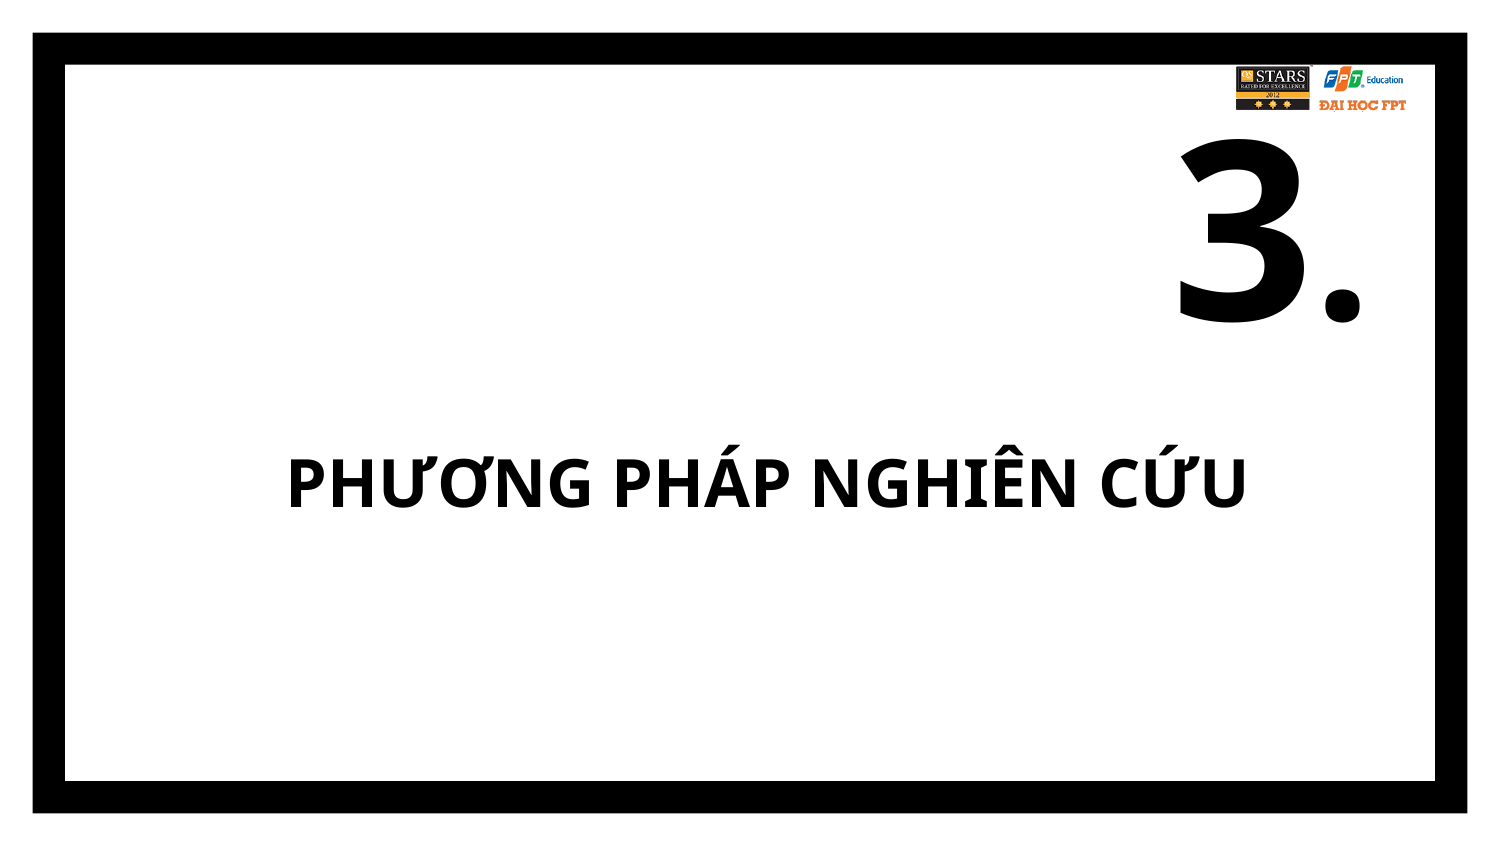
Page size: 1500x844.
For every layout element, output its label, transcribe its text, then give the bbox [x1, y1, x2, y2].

title PHƯƠNG PHÁP NGHIÊN CỨU [93, 407, 1368, 536]
picture [1387, 65, 1406, 112]
text_box 3. [1020, 55, 1387, 373]
